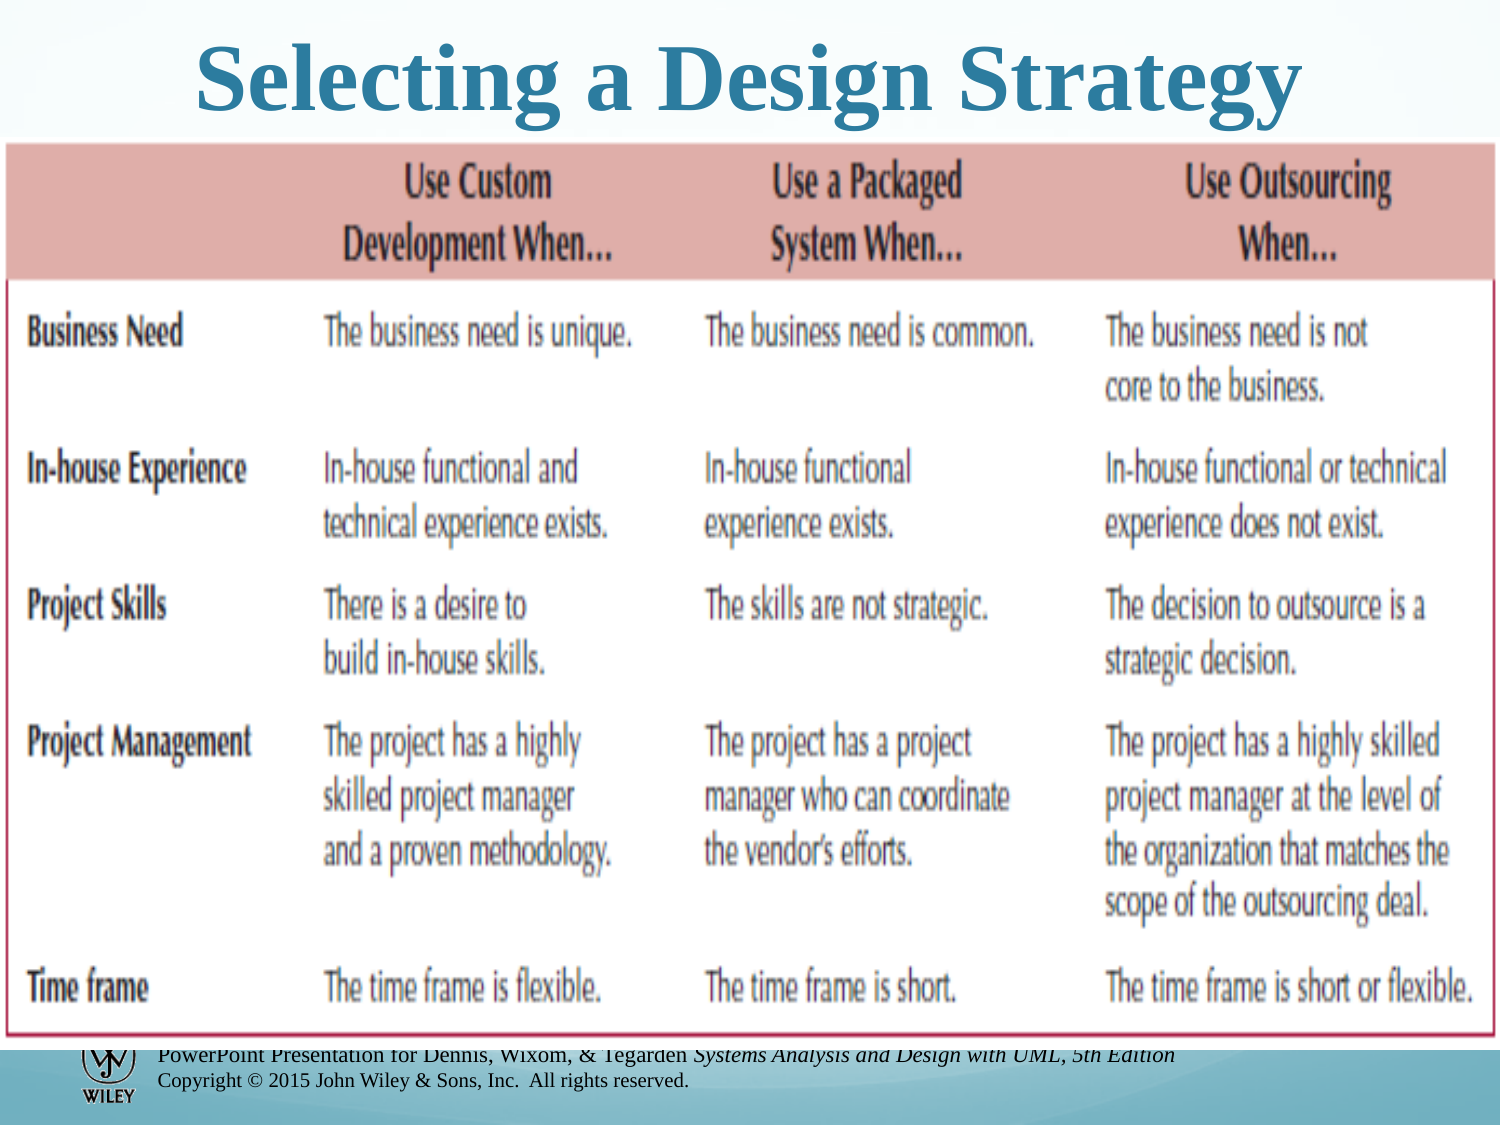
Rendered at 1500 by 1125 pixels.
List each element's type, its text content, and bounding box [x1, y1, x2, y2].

title Selecting a Design Strategy [89, 17, 1410, 132]
picture [0, 136, 1500, 1105]
